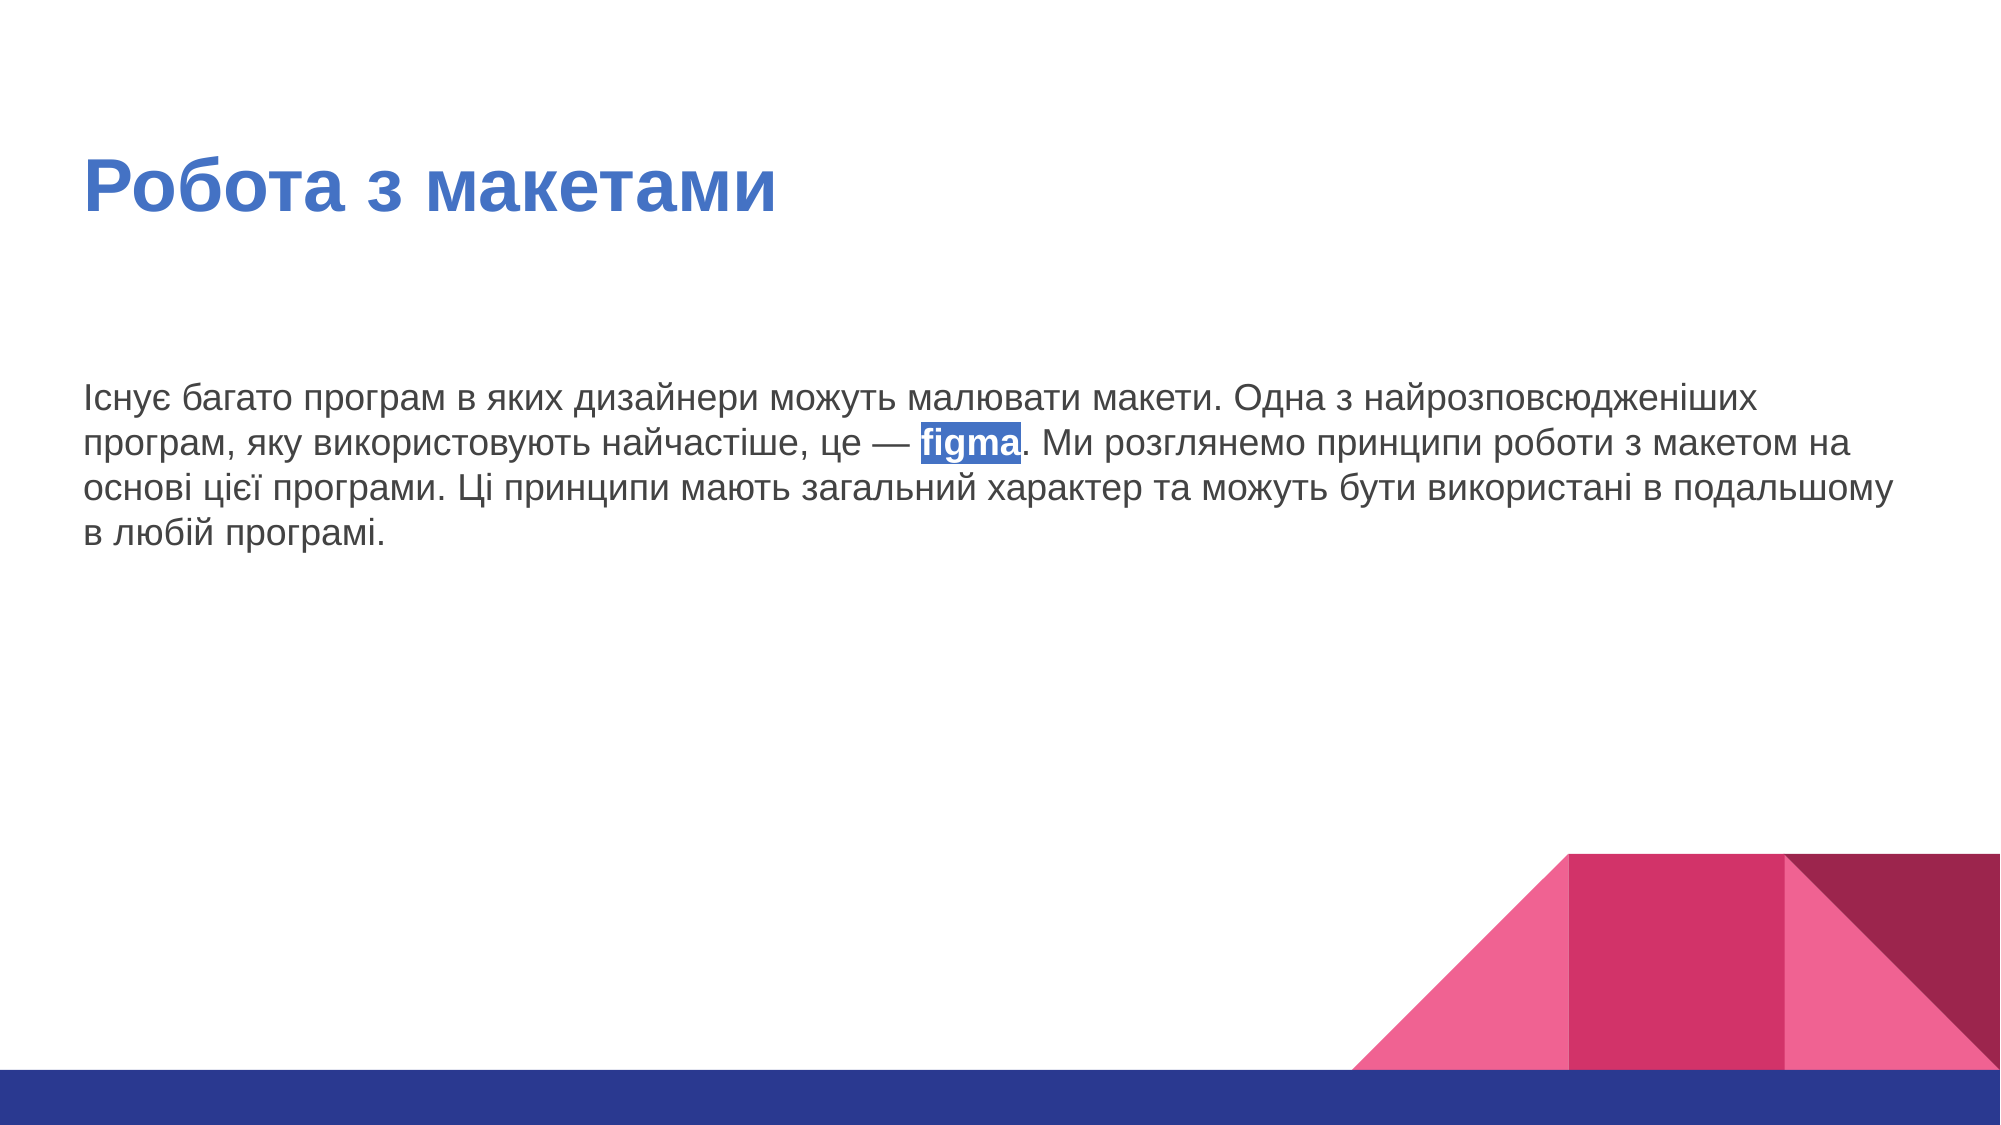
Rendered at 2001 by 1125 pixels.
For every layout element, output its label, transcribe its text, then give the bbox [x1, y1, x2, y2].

title Робота з макетами [68, 122, 1932, 256]
text_box Існує багато програм в яких дизайнери можуть малювати макети. Одна з найрозповсюдженіших програм, яку використовують найчастіше, це — figma. Ми розглянемо принципи роботи з макетом на основі цієї програми. Ці принципи мають загальний характер та можуть бути використані в подальшому в любій програмі. [68, 365, 1932, 561]
